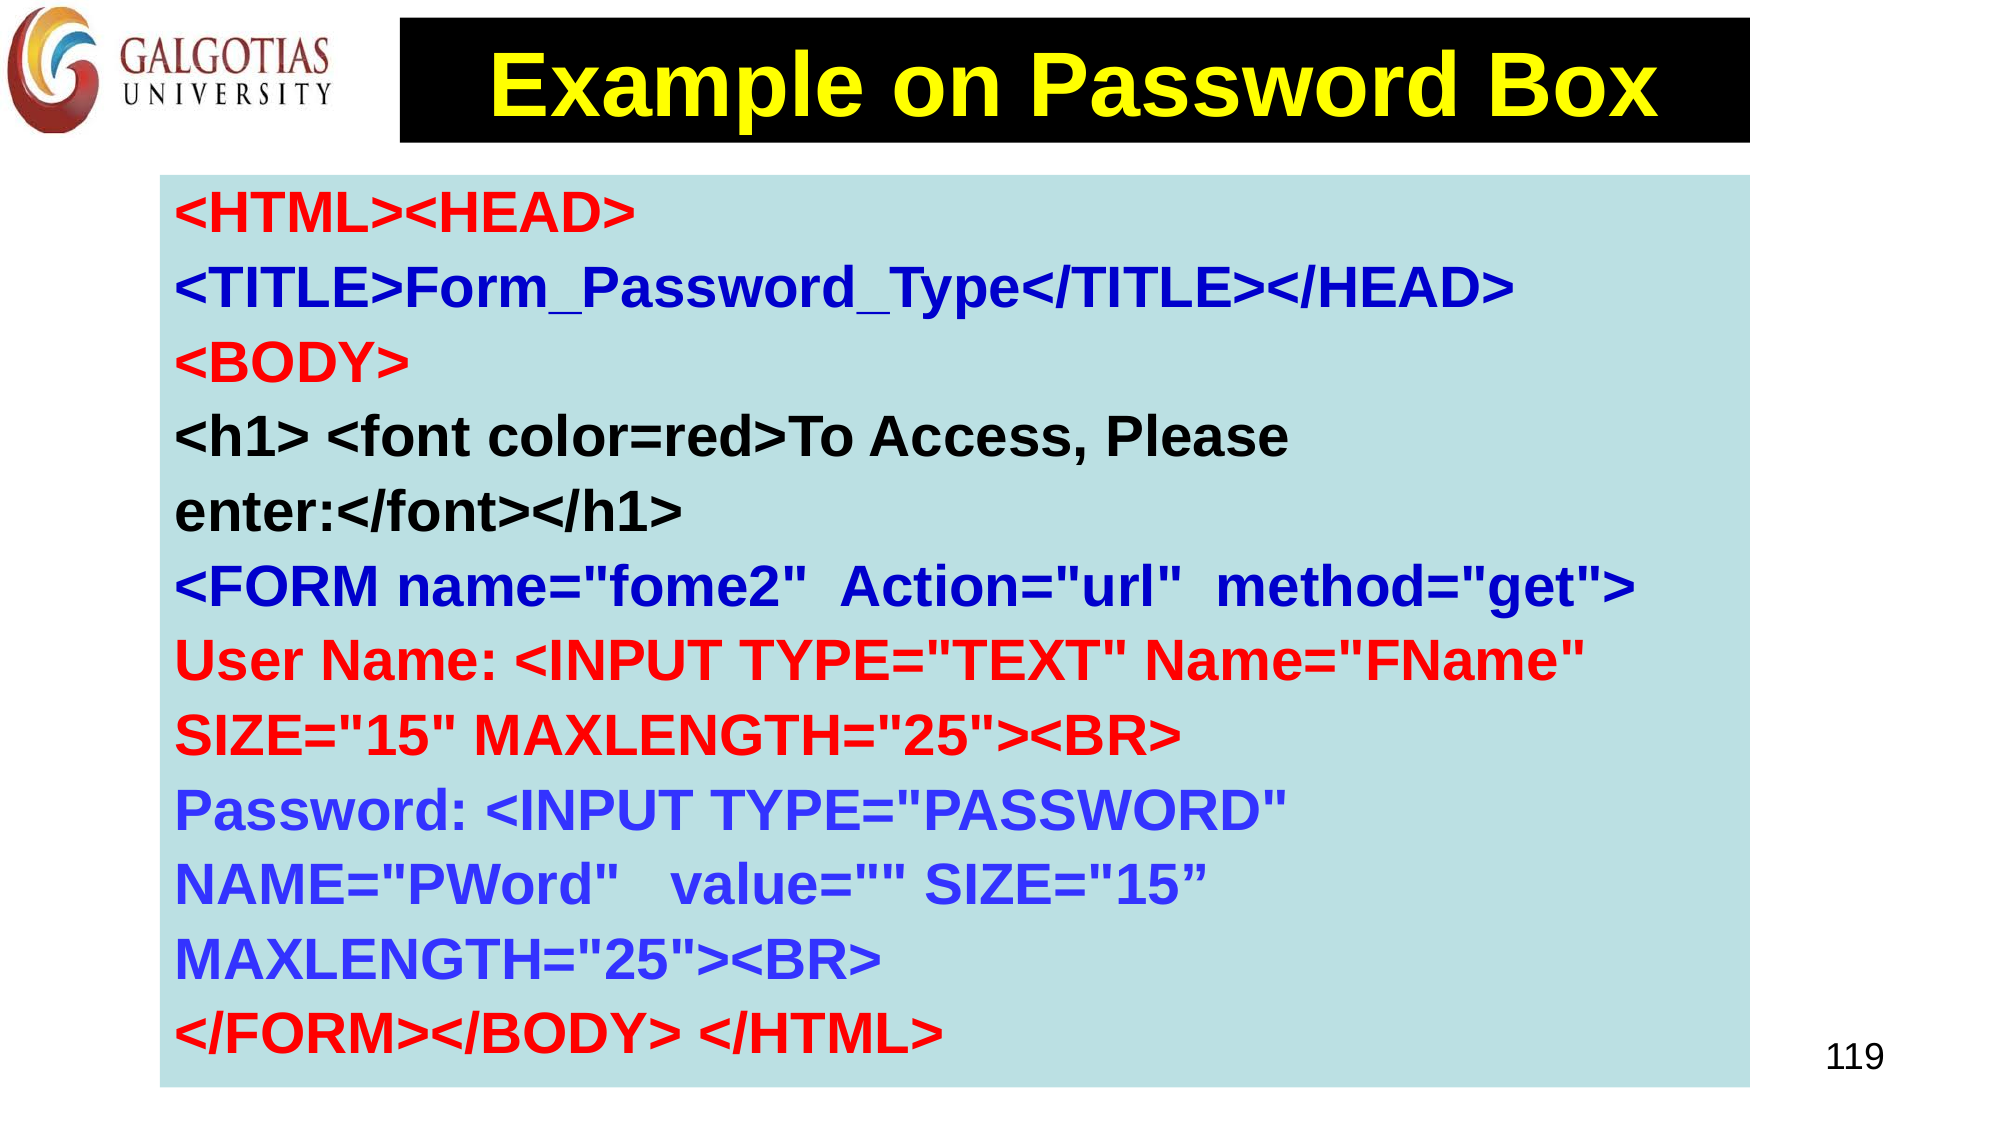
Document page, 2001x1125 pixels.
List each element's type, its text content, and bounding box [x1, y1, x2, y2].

list <HTML><HEAD> <TITLE>Form_Password_Type</TITLE></HEAD> <BODY> <h1> <font color=red>To Access, Please enter:</font></h1> <FORM name="fome2" Action="url" method="get"> User Name: <INPUT TYPE="TEXT" Name="FName" SIZE="15" MAXLENGTH="25"><BR> Password: <INPUT TYPE="PASSWORD" NAME="PWord" value="" SIZE="15” MAXLENGTH="25"><BR> </FORM></BODY> </HTML> [159, 174, 1750, 1088]
picture [0, 0, 338, 138]
title Example on Password Box [399, 17, 1750, 143]
slide_number 119 [1433, 1024, 1900, 1103]
